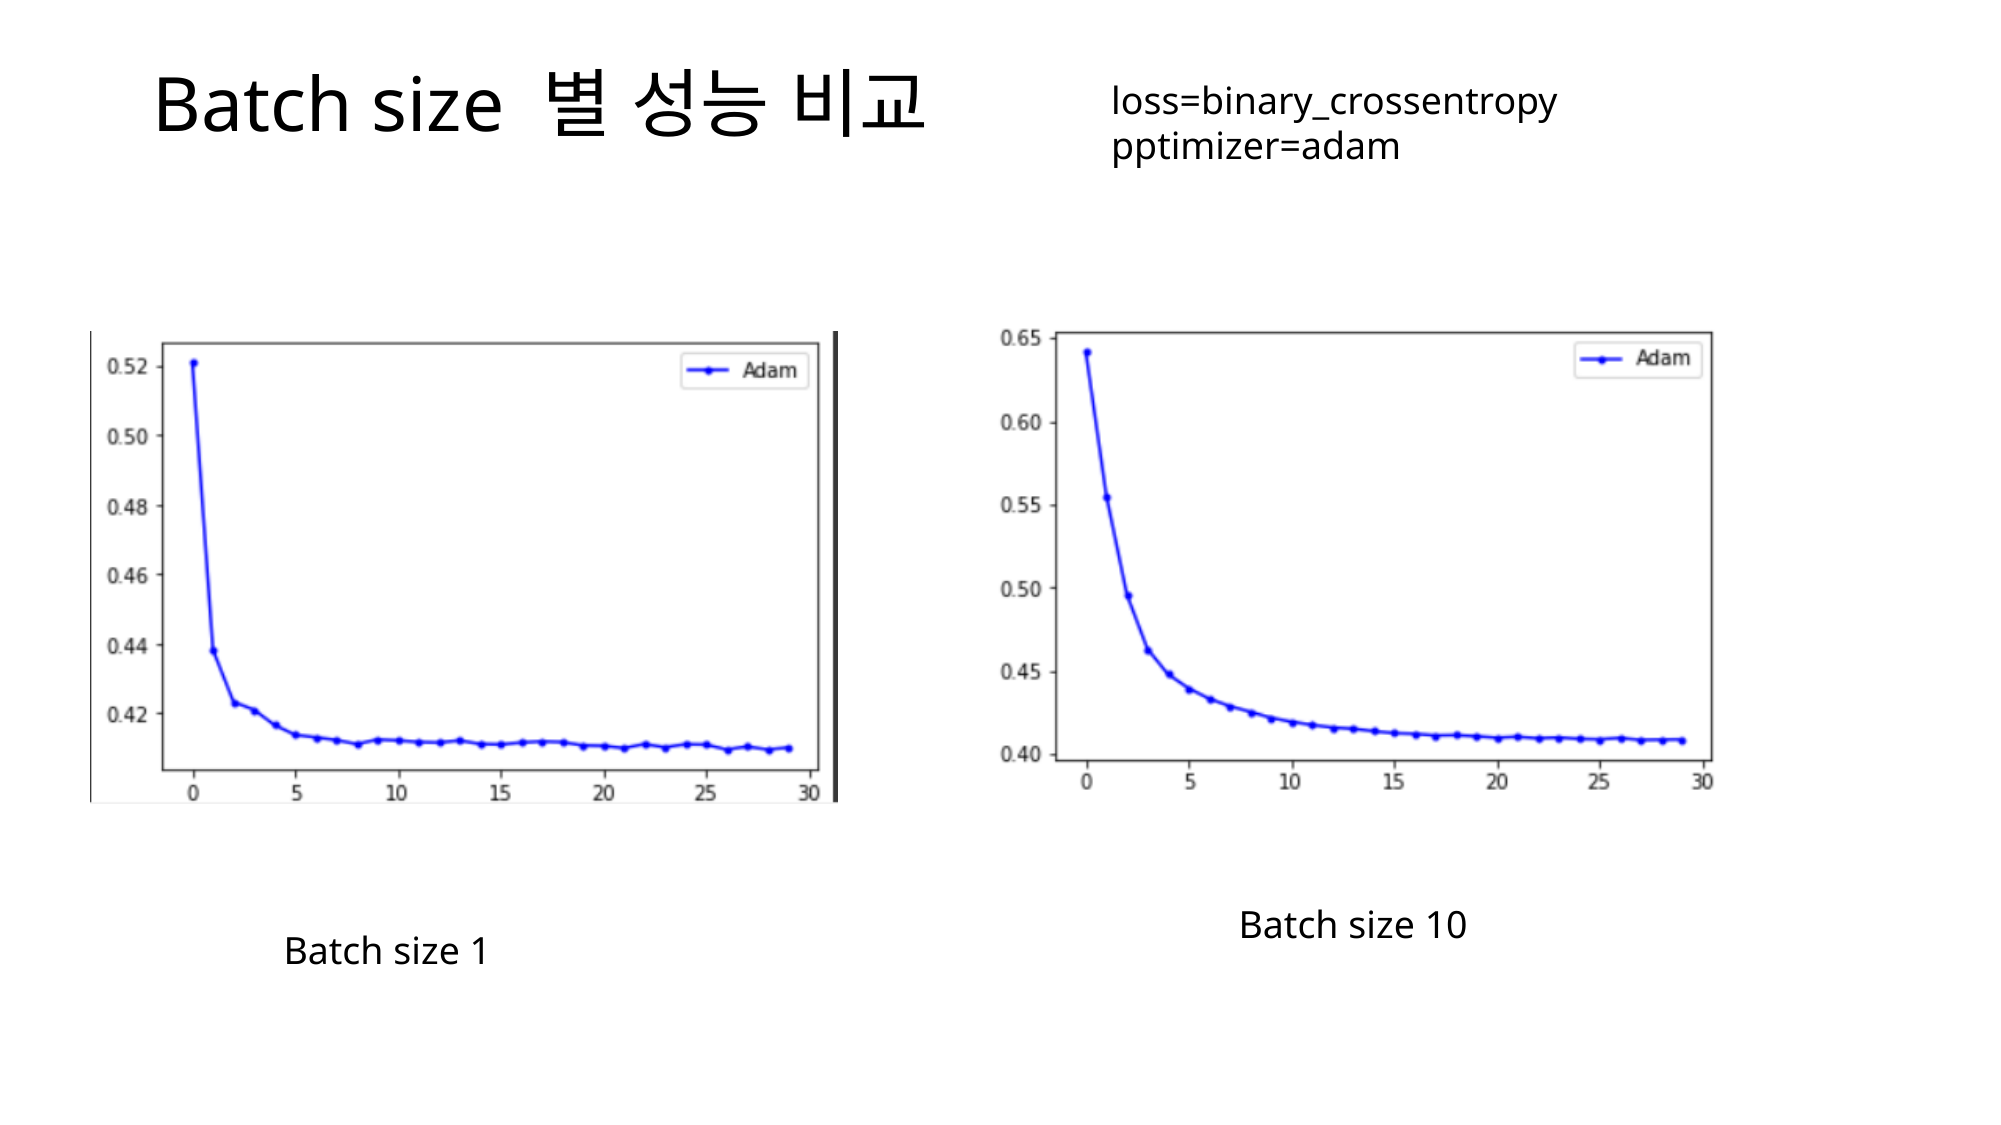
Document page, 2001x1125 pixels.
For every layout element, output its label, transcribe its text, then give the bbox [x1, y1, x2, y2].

text_box Batch size 10 [1223, 893, 1483, 954]
title Batch size 별 성능 비교 [137, 44, 1863, 170]
text_box Batch size 1 [268, 919, 507, 979]
picture [90, 331, 838, 804]
picture [985, 321, 1722, 804]
text_box loss=binary_crossentropy pptimizer=adam [1096, 69, 1651, 175]
